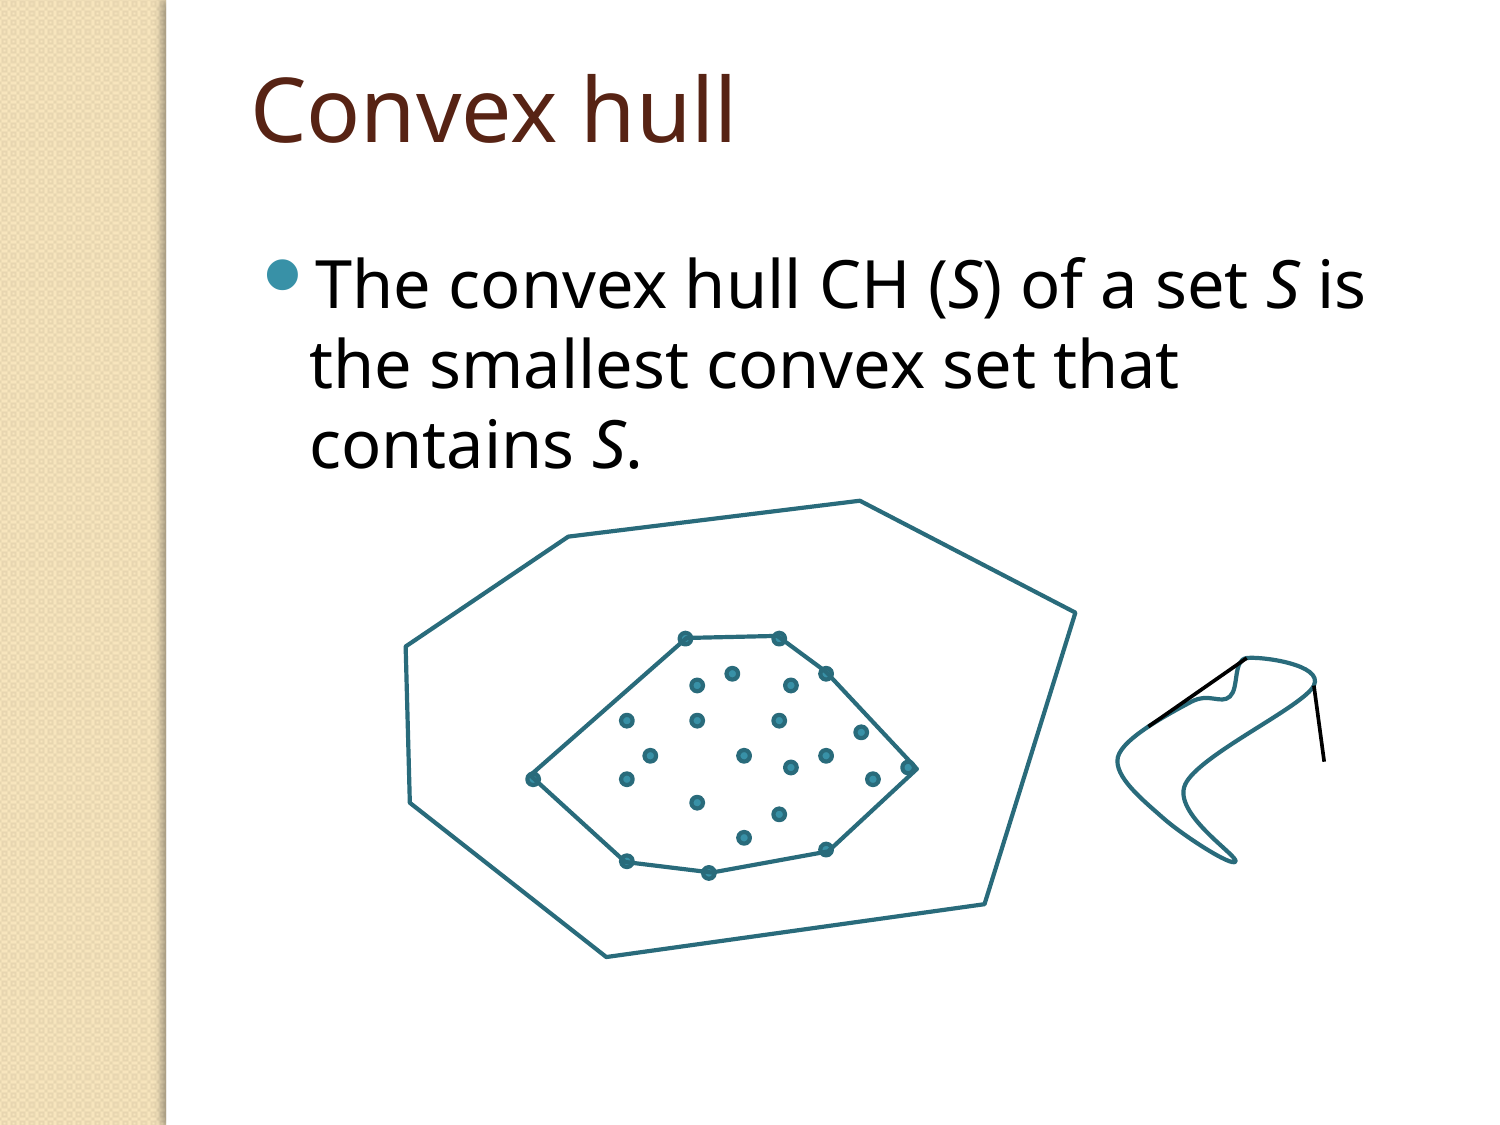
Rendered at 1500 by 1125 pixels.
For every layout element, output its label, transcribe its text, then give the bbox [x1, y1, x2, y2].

text_box [1115, 729, 1141, 802]
text_box Convex hull [235, 45, 1466, 233]
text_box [1148, 657, 1315, 862]
text_box [528, 633, 919, 875]
text_box The convex hull CH (S) of a set S is the smallest convex set that contains S. [234, 234, 1465, 1022]
text_box [403, 498, 1078, 960]
